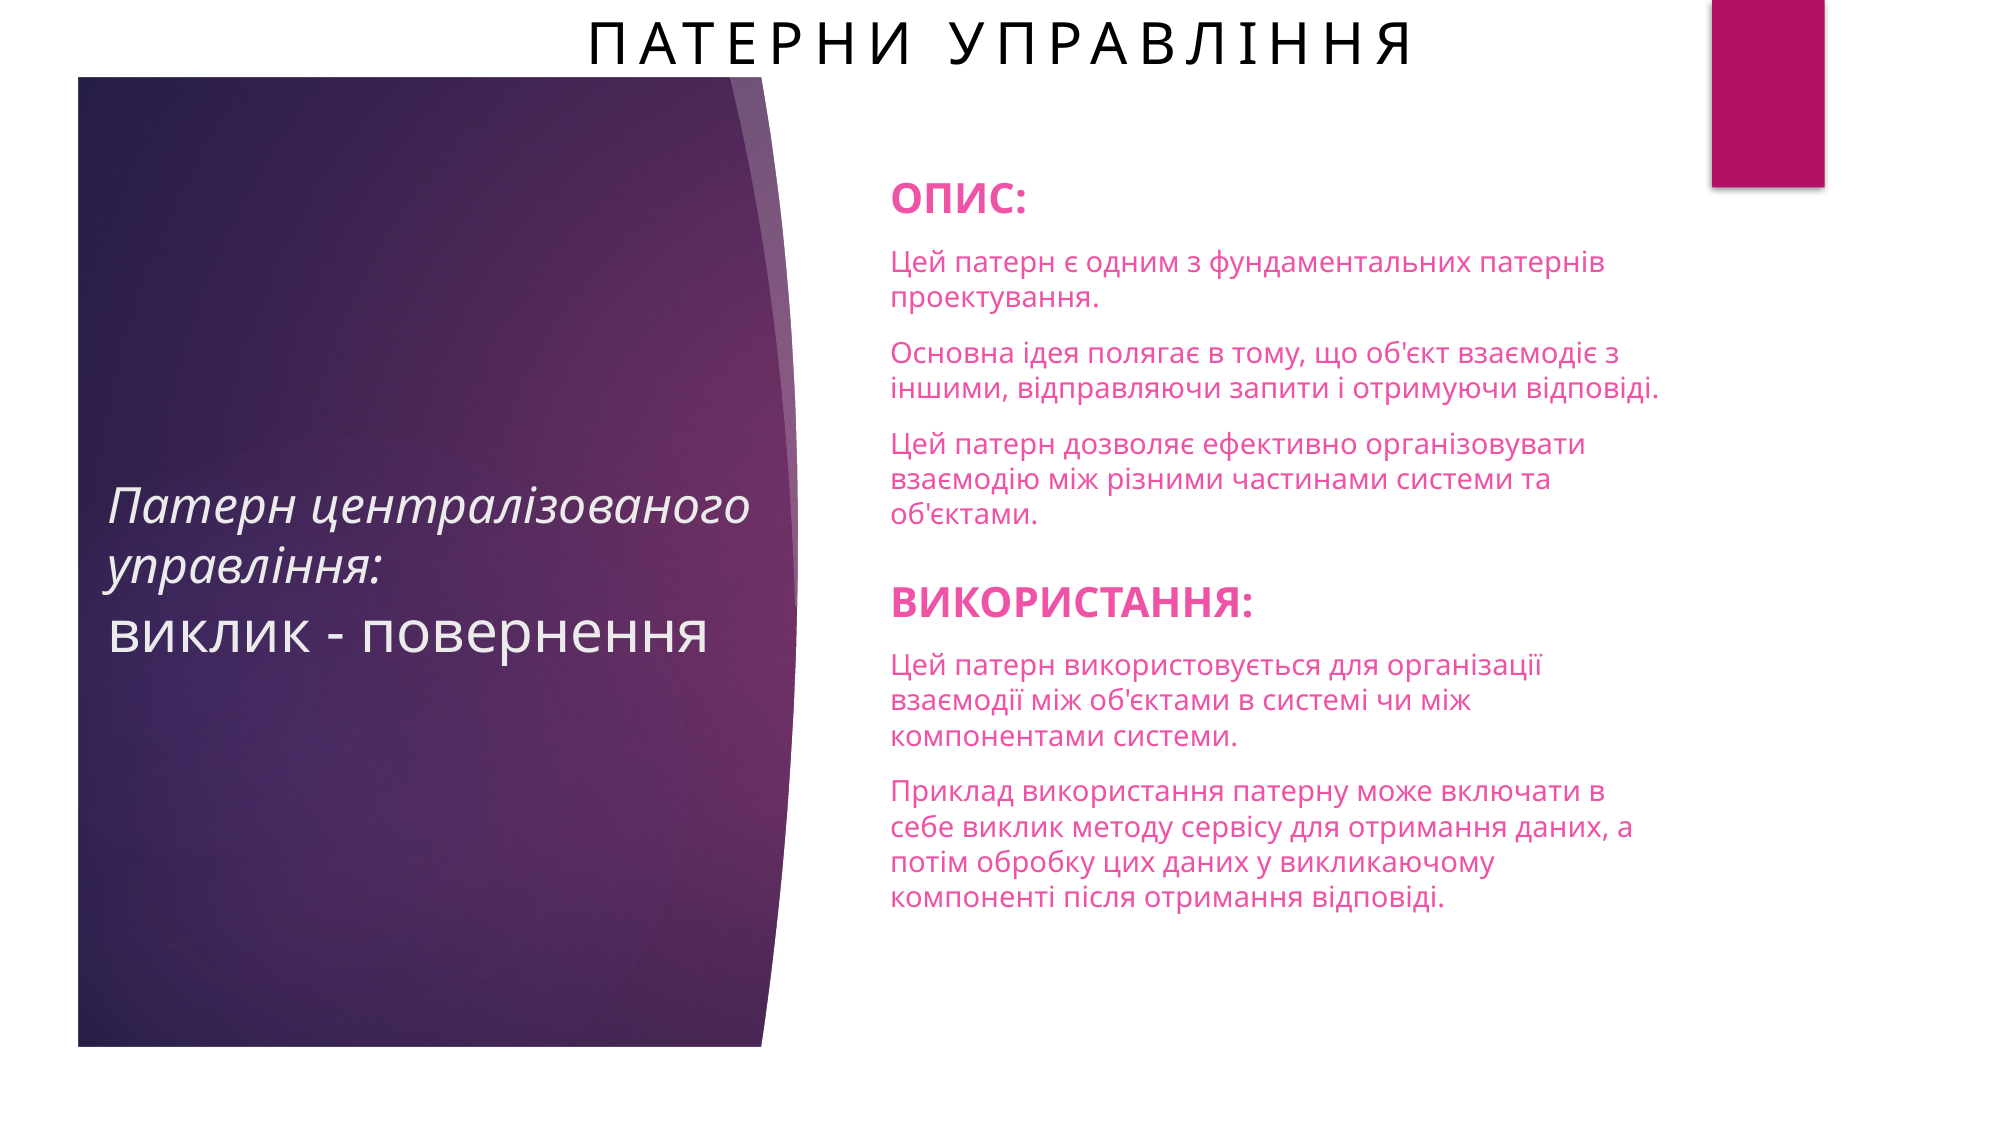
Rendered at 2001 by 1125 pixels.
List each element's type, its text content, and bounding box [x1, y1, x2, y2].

title Патерн централізованого управління: виклик - повернення [92, 453, 789, 672]
text_box ПАТЕРНИ УПРАВЛІННЯ [321, 0, 1678, 84]
text_box ОПИС: Цей патерн є одним з фундаментальних патернів проектування. Основна ідея полягає в тому, що об'єкт взаємодіє з іншими, відправляючи запити і отримуючи відповіді. Цей патерн дозволяє ефективно організовувати взаємодію між різними частинами системи та об'єктами. [874, 164, 1678, 640]
list ВИКОРИСТАННЯ: Цей патерн використовується для організації взаємодії між об'єктами в системі чи між компонентами системи. Приклад використання патерну може включати в себе виклик методу сервісу для отримання даних, а потім обробку цих даних у викликаючому компоненті після отримання відповіді. [874, 640, 1678, 1044]
